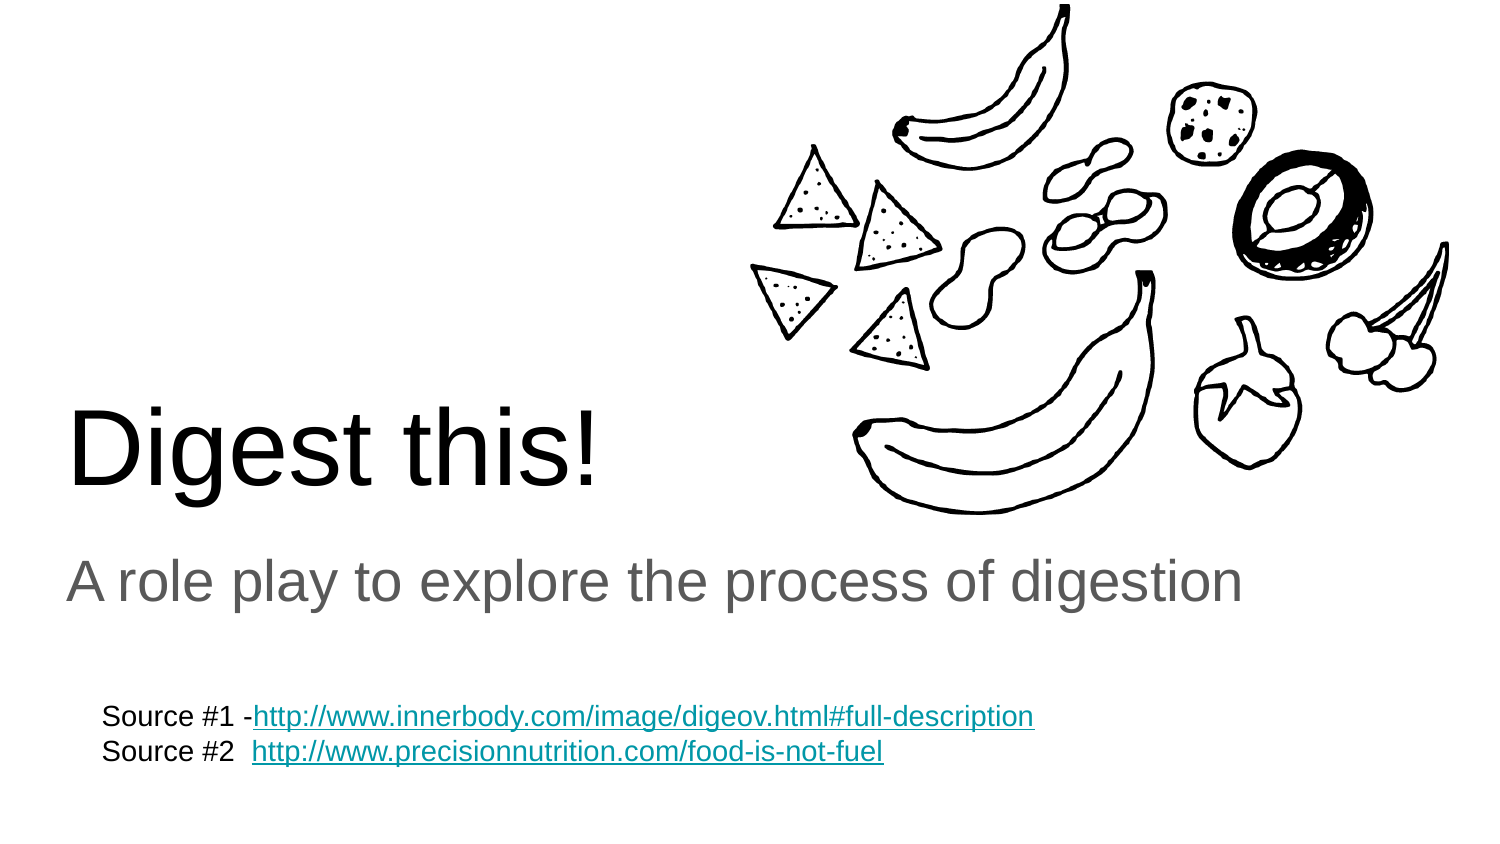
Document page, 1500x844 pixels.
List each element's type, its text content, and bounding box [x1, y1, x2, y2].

subtitle A role play to explore the process of digestion [51, 528, 1449, 659]
title Digest this! [51, 185, 753, 523]
text_box Source #1 -http://www.innerbody.com/image/digeov.html#full-description Source #2 http://www.precisionnutrition.com/food-is-not-fuel [86, 683, 1433, 782]
picture [750, 3, 1450, 515]
